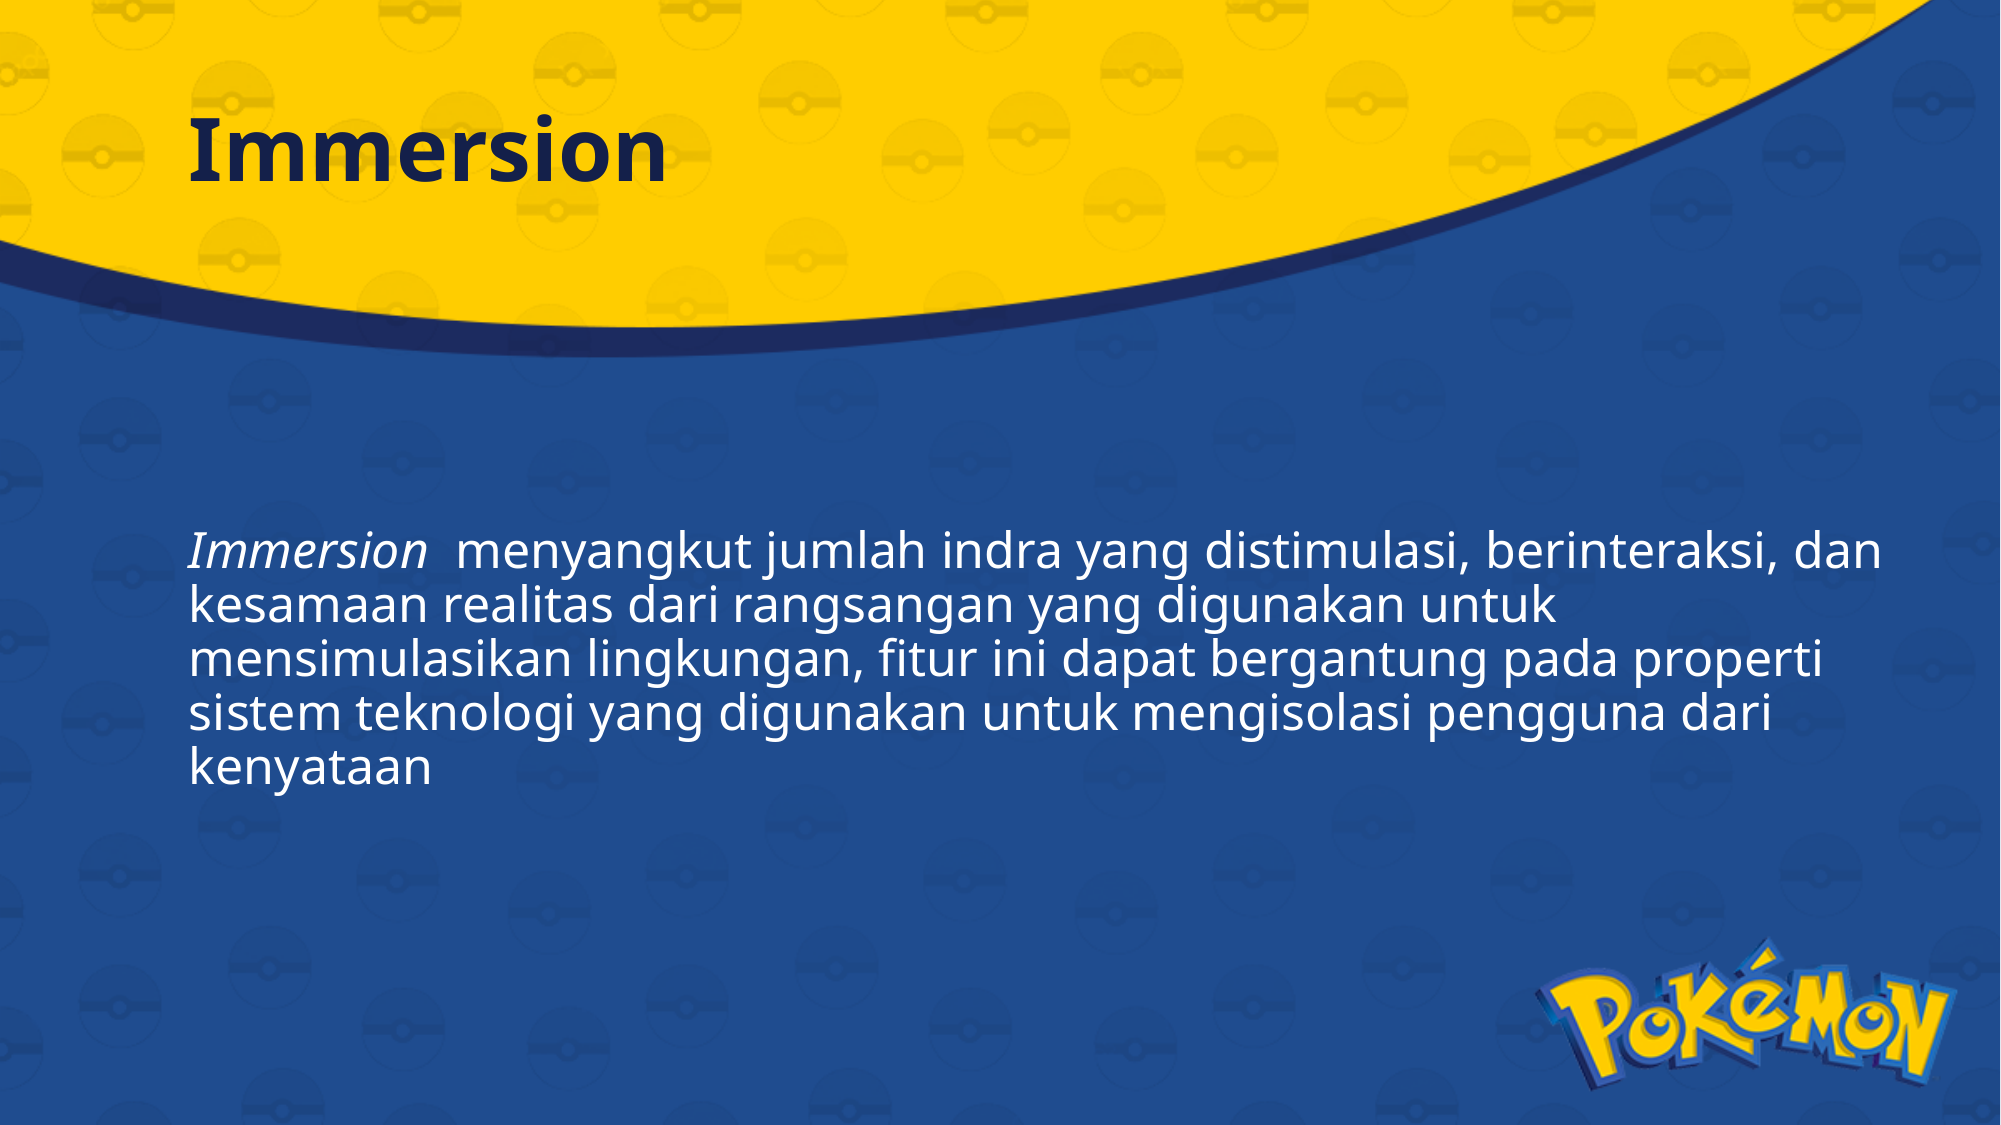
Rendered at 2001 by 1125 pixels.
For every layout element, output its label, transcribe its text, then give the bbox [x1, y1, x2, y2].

title Immersion [173, 97, 1475, 315]
list Immersion menyangkut jumlah indra yang distimulasi, berinteraksi, dan kesamaan realitas dari rangsangan yang digunakan untuk mensimulasikan lingkungan, fitur ini dapat bergantung pada properti sistem teknologi yang digunakan untuk mengisolasi pengguna dari kenyataan [173, 517, 1899, 1125]
picture [0, 0, 2001, 1125]
